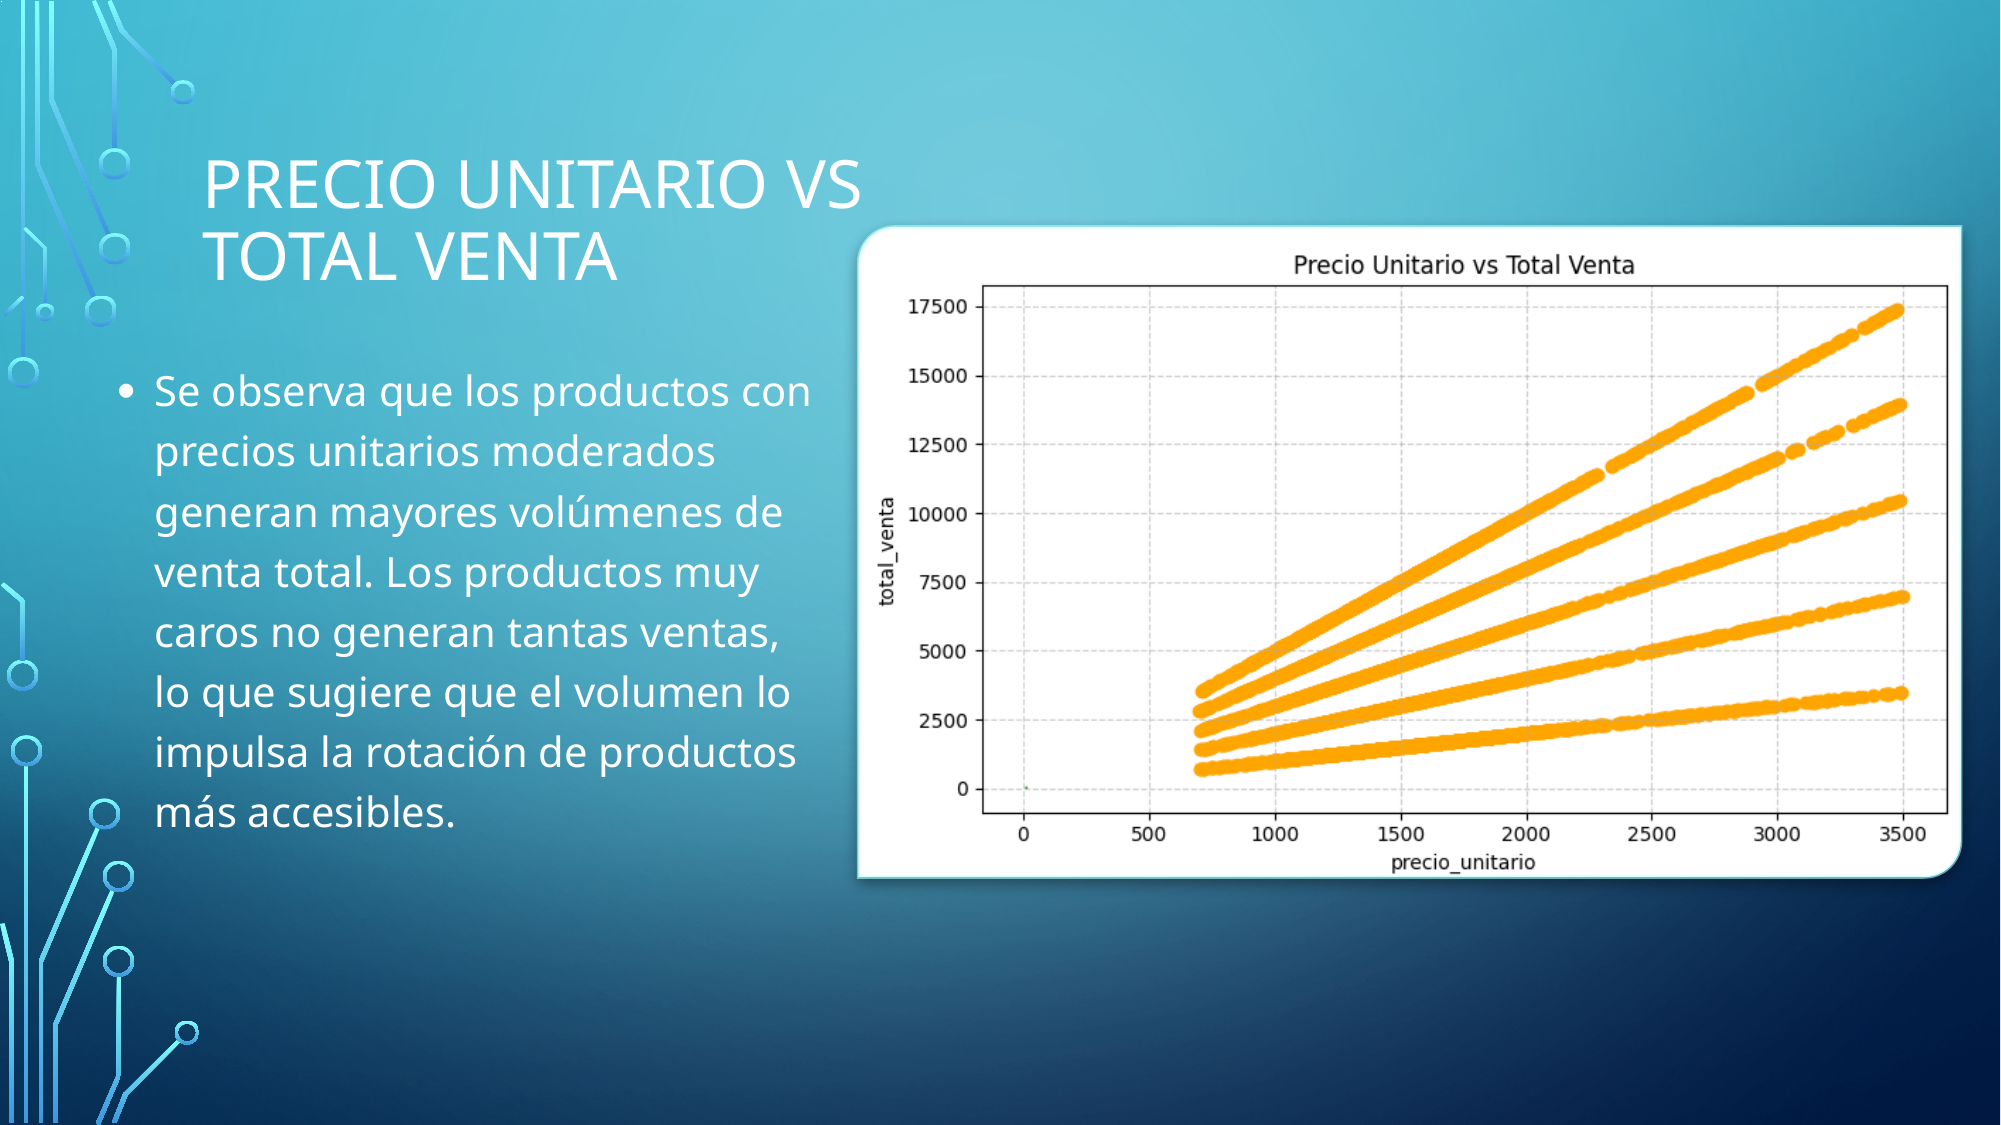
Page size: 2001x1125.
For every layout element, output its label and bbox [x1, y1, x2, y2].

picture [201, 0, 2000, 1125]
text_box [0, 0, 201, 1125]
